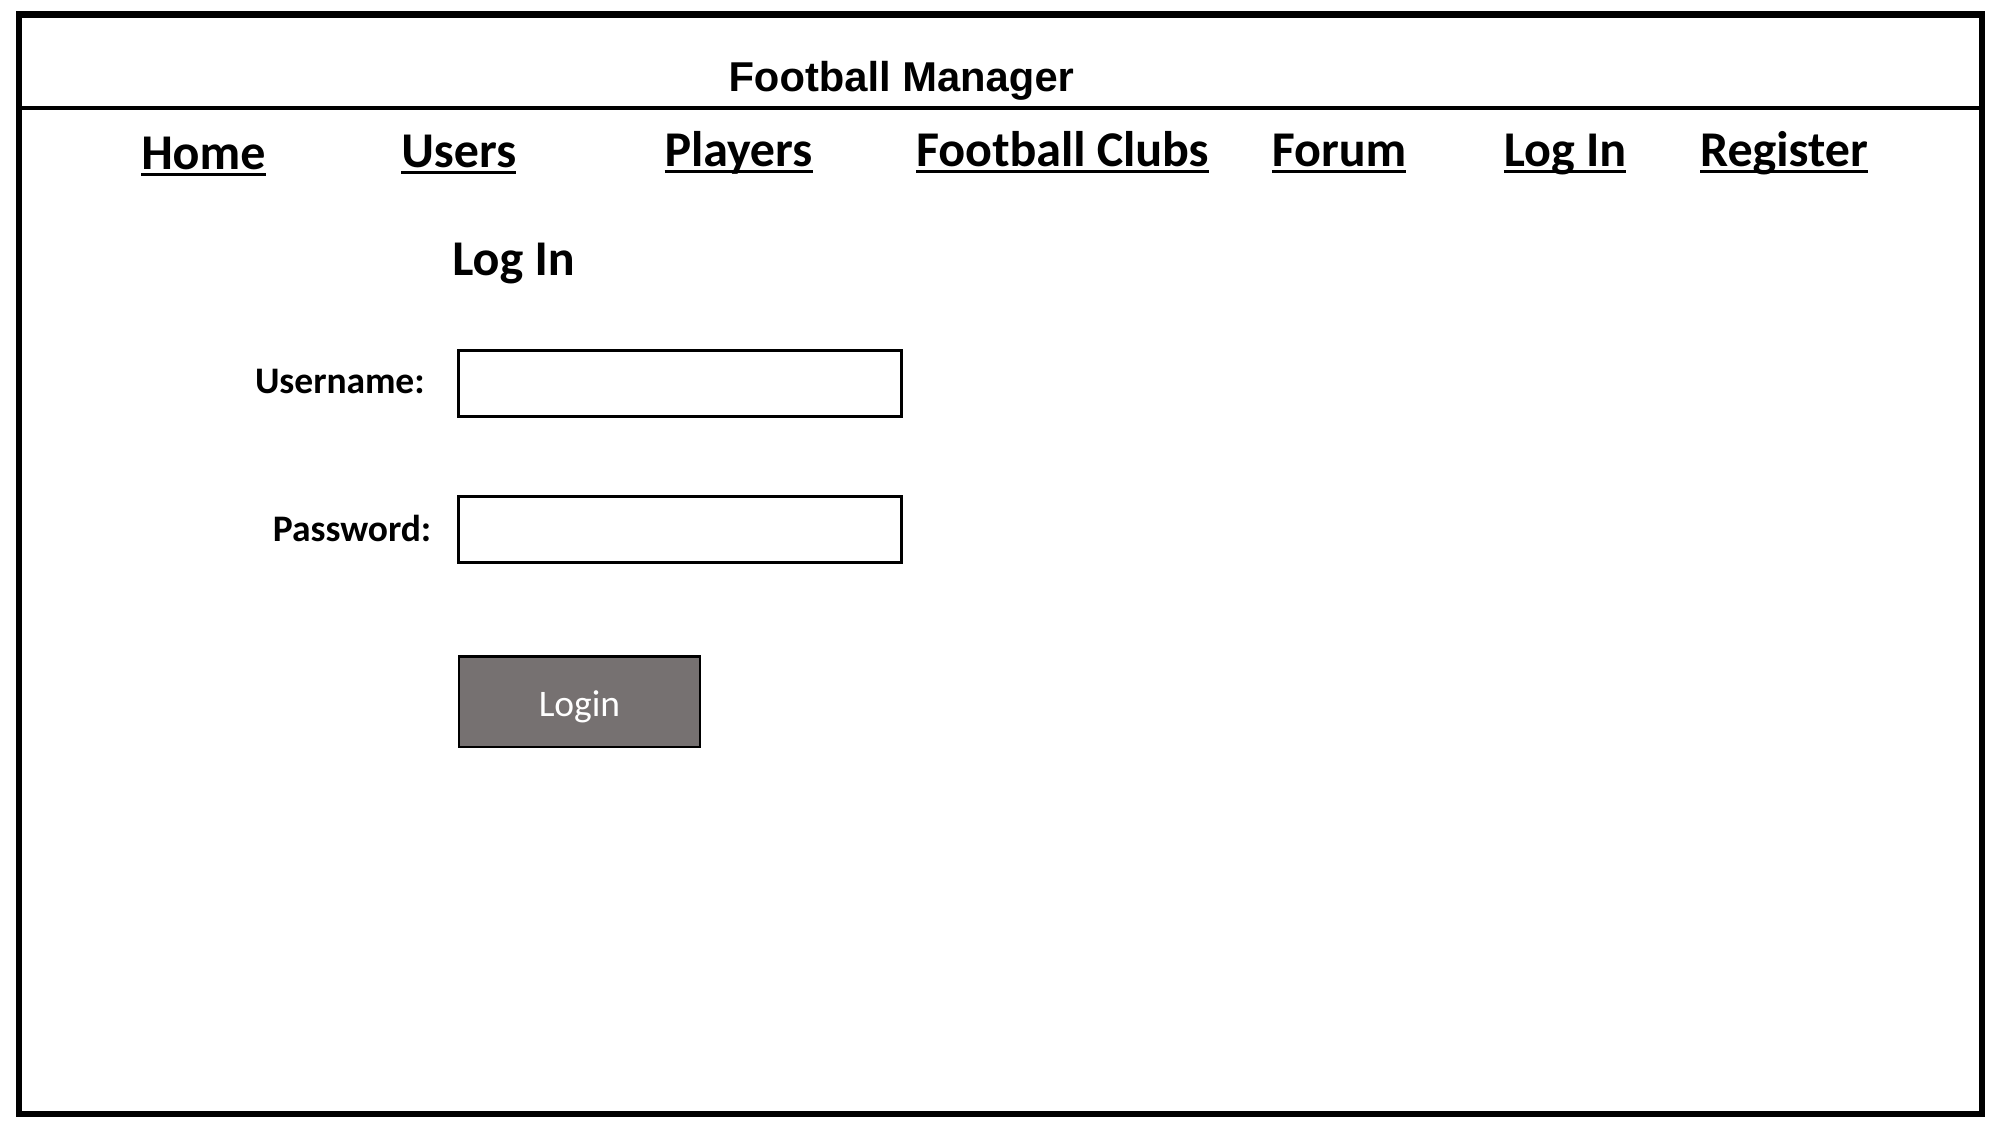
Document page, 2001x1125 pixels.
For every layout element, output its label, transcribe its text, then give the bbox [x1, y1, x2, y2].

text_box Login [458, 655, 701, 748]
text_box [458, 496, 902, 563]
text_box Football Manager [580, 42, 1222, 106]
text_box Forum [1171, 108, 1507, 184]
text_box Football Clubs [895, 108, 1171, 184]
text_box Username: [240, 348, 441, 409]
text_box Log In [358, 217, 669, 293]
text_box Players [583, 108, 894, 184]
text_box Register [1652, 108, 1916, 184]
text_box Password: [258, 496, 459, 557]
text_box [18, 13, 1983, 1115]
text_box Users [303, 110, 614, 185]
text_box [458, 350, 902, 417]
text_box Home [48, 112, 359, 188]
text_box Log In [1507, 108, 1652, 184]
